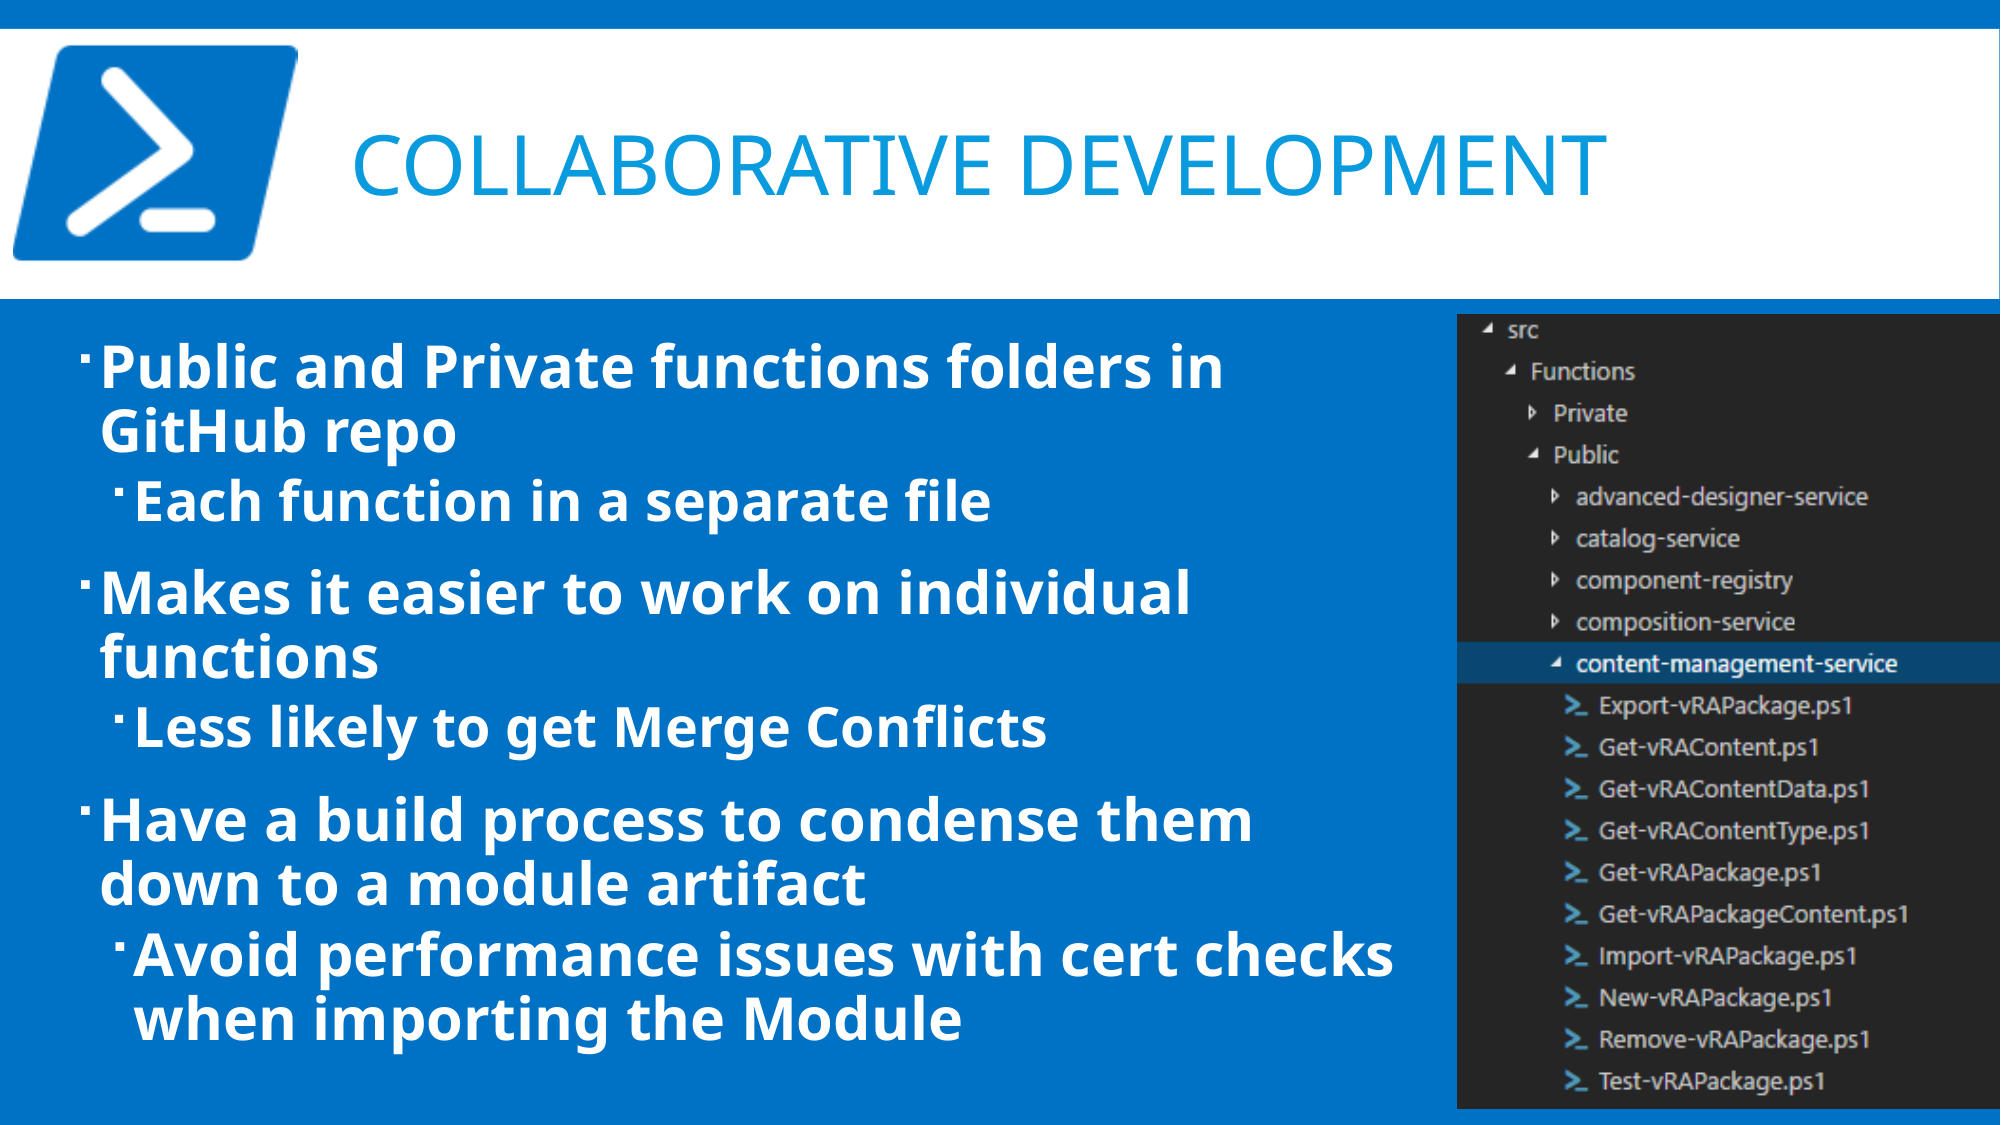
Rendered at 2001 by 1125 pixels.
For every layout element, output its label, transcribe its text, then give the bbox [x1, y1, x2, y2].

title Collaborative development [335, 46, 1803, 295]
list Public and Private functions folders in GitHub repo Each function in a separate file Makes it easier to work on individual functions Less likely to get Merge Conflicts Have a build process to condense them down to a module artifact Avoid performance issues with cert checks when importing the Module [56, 329, 1438, 1066]
picture [13, 9, 298, 295]
picture [1457, 314, 2000, 1109]
